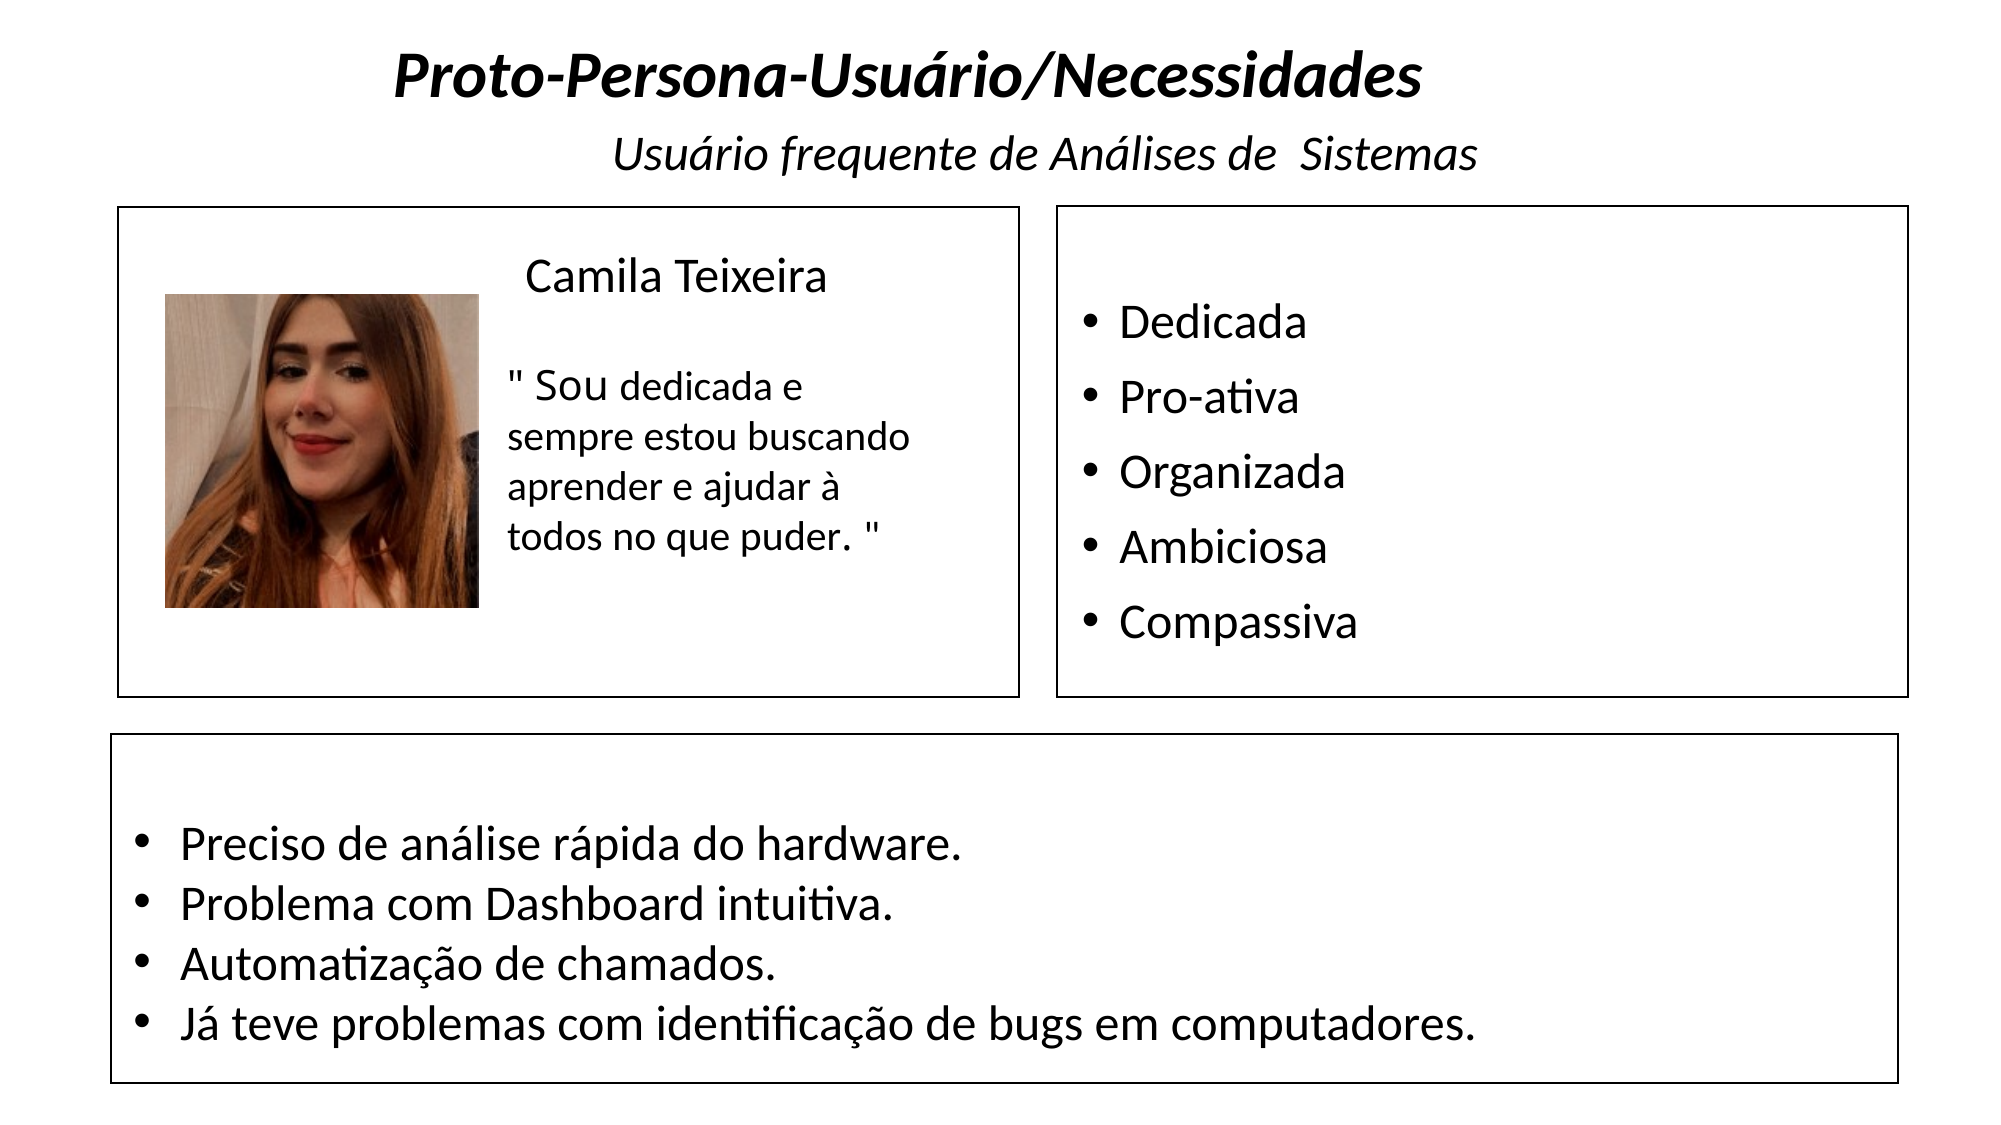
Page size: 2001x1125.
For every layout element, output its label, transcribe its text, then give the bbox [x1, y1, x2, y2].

text_box Usuário frequente de Análises de Sistemas [596, 112, 1517, 188]
text_box [117, 206, 1020, 682]
text_box Proto-Persona-Usuário/Necessidades [378, 23, 1756, 164]
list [165, 294, 479, 608]
title [99, 682, 1908, 1082]
text_box Preciso de análise rápida do hardware. Problema com Dashboard intuitiva. Automatização de chamados. Já teve problemas com identificação de bugs em computadores. [118, 743, 1892, 1125]
text_box Camila Teixeira [510, 235, 967, 311]
text_box " Sou dedicada e sempre estou buscando aprender e ajudar à todos no que puder. " [492, 351, 927, 567]
list Dedicada Pro-ativa Organizada Ambiciosa Compassiva [1066, 207, 1917, 665]
text_box [1056, 205, 1909, 698]
